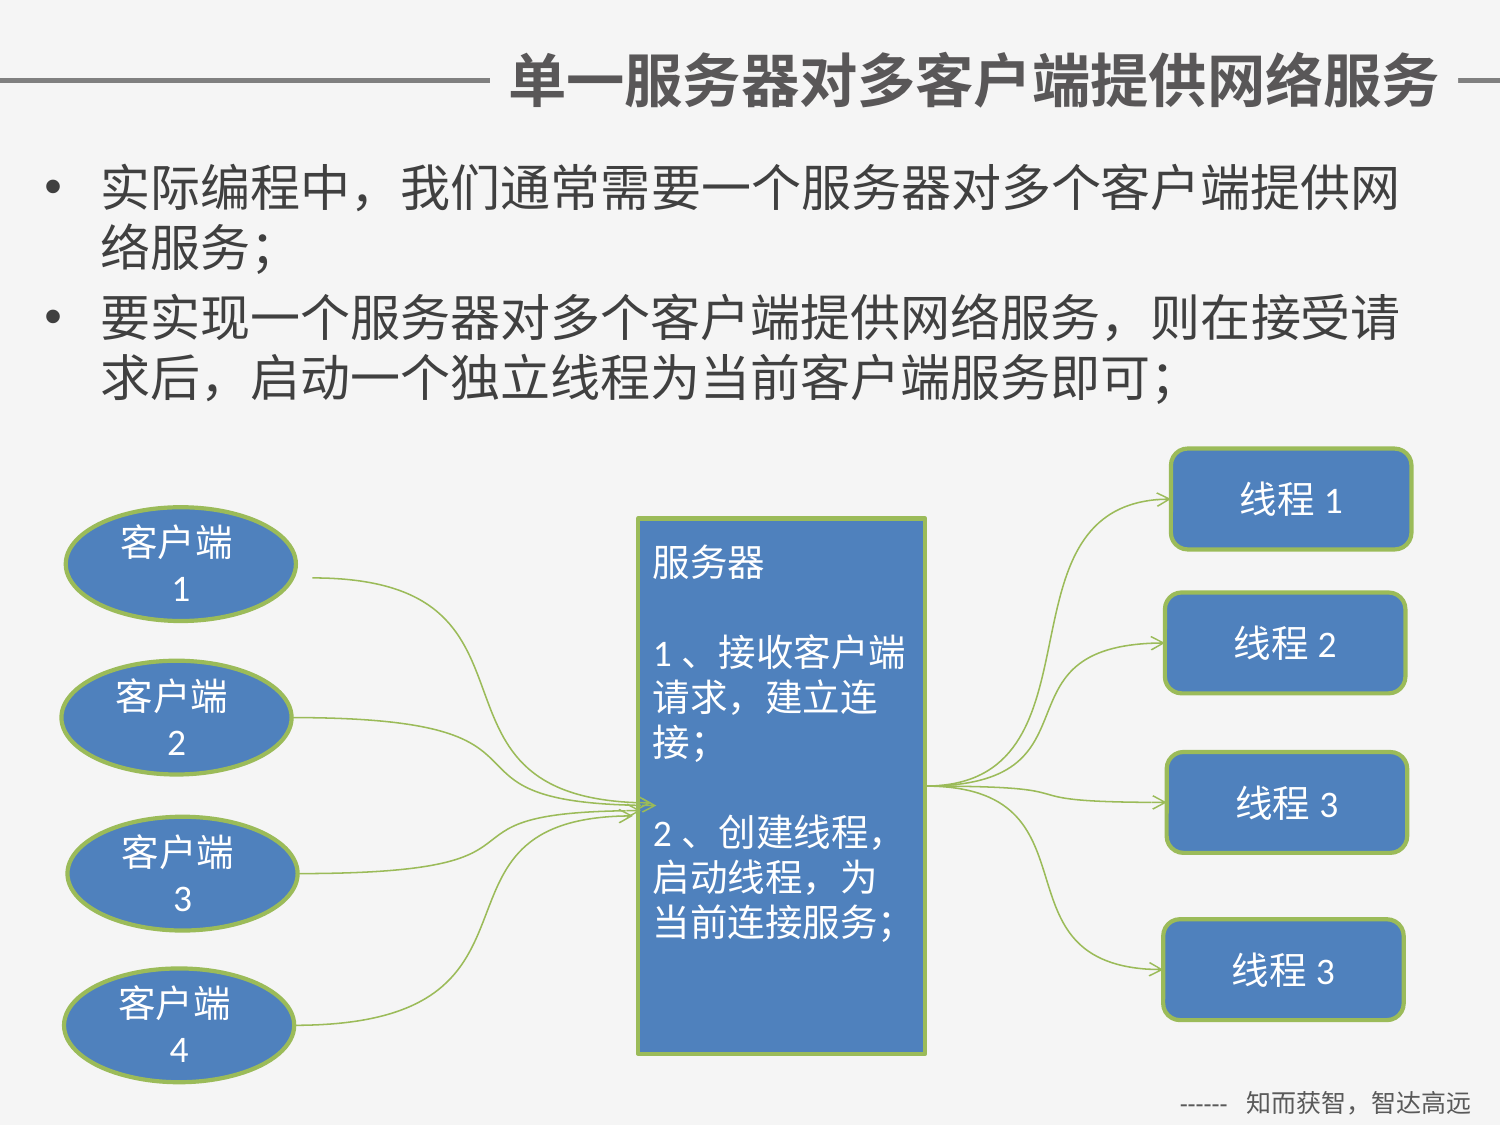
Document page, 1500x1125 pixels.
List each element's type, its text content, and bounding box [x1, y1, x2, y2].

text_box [294, 815, 634, 1026]
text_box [925, 785, 1164, 970]
text_box 客户端2 [59, 658, 294, 777]
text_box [924, 498, 1172, 787]
text_box 客户端1 [63, 505, 299, 624]
text_box 客户端3 [65, 814, 288, 933]
text_box 线程3 [1161, 917, 1406, 1023]
text_box 线程3 [1168, 749, 1410, 855]
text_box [291, 717, 657, 806]
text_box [312, 577, 652, 715]
text_box 线程1 [1168, 446, 1414, 552]
text_box 线程2 [1176, 590, 1408, 696]
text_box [924, 642, 1166, 785]
title 单一服务器对多客户端提供网络服务 [490, 10, 1459, 149]
text_box 实际编程中，我们通常需要一个服务器对多个客户端提供网络服务； 要实现一个服务器对多个客户端提供网络服务，则在接受请求后，启动一个独立线程为当前客户端服务即可； [29, 149, 1459, 437]
text_box 客户端4 [61, 966, 296, 1085]
text_box 服务器 1、接收客户端请求，建立连接； 2、创建线程，启动线程，为当前连接服务； [636, 516, 927, 1056]
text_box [297, 810, 641, 874]
